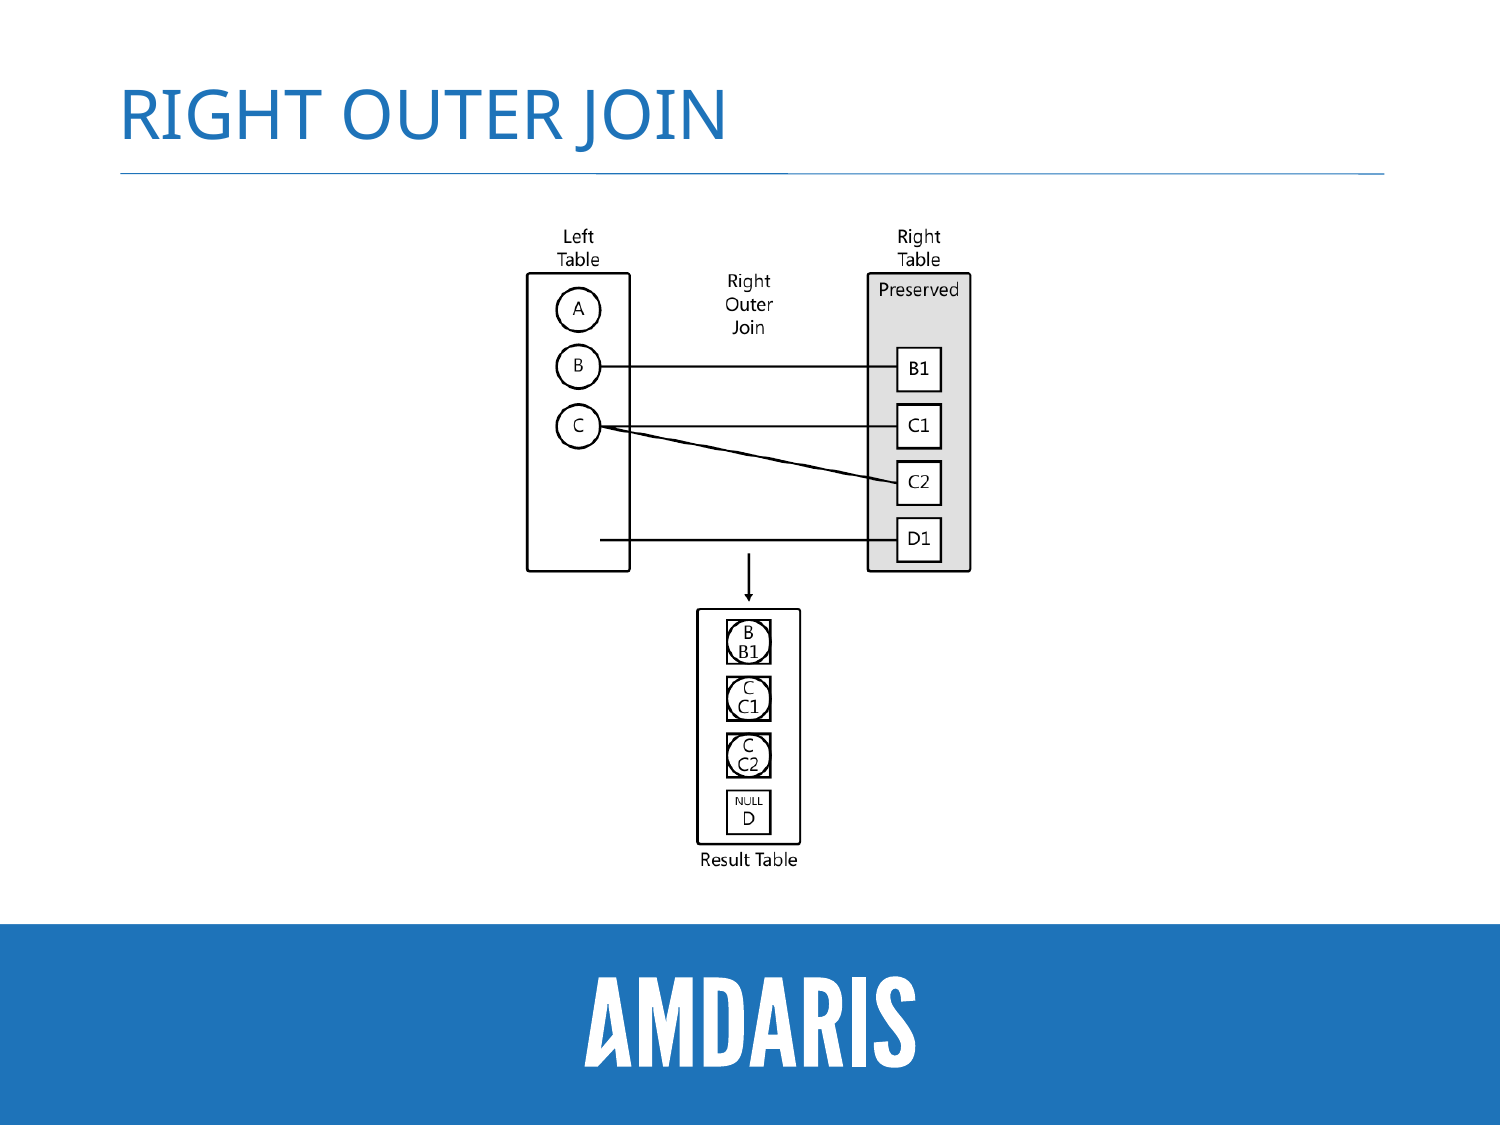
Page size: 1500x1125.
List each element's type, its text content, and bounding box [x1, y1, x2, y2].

title RIGHT OUTER Join [103, 59, 1397, 175]
picture [489, 214, 1012, 876]
